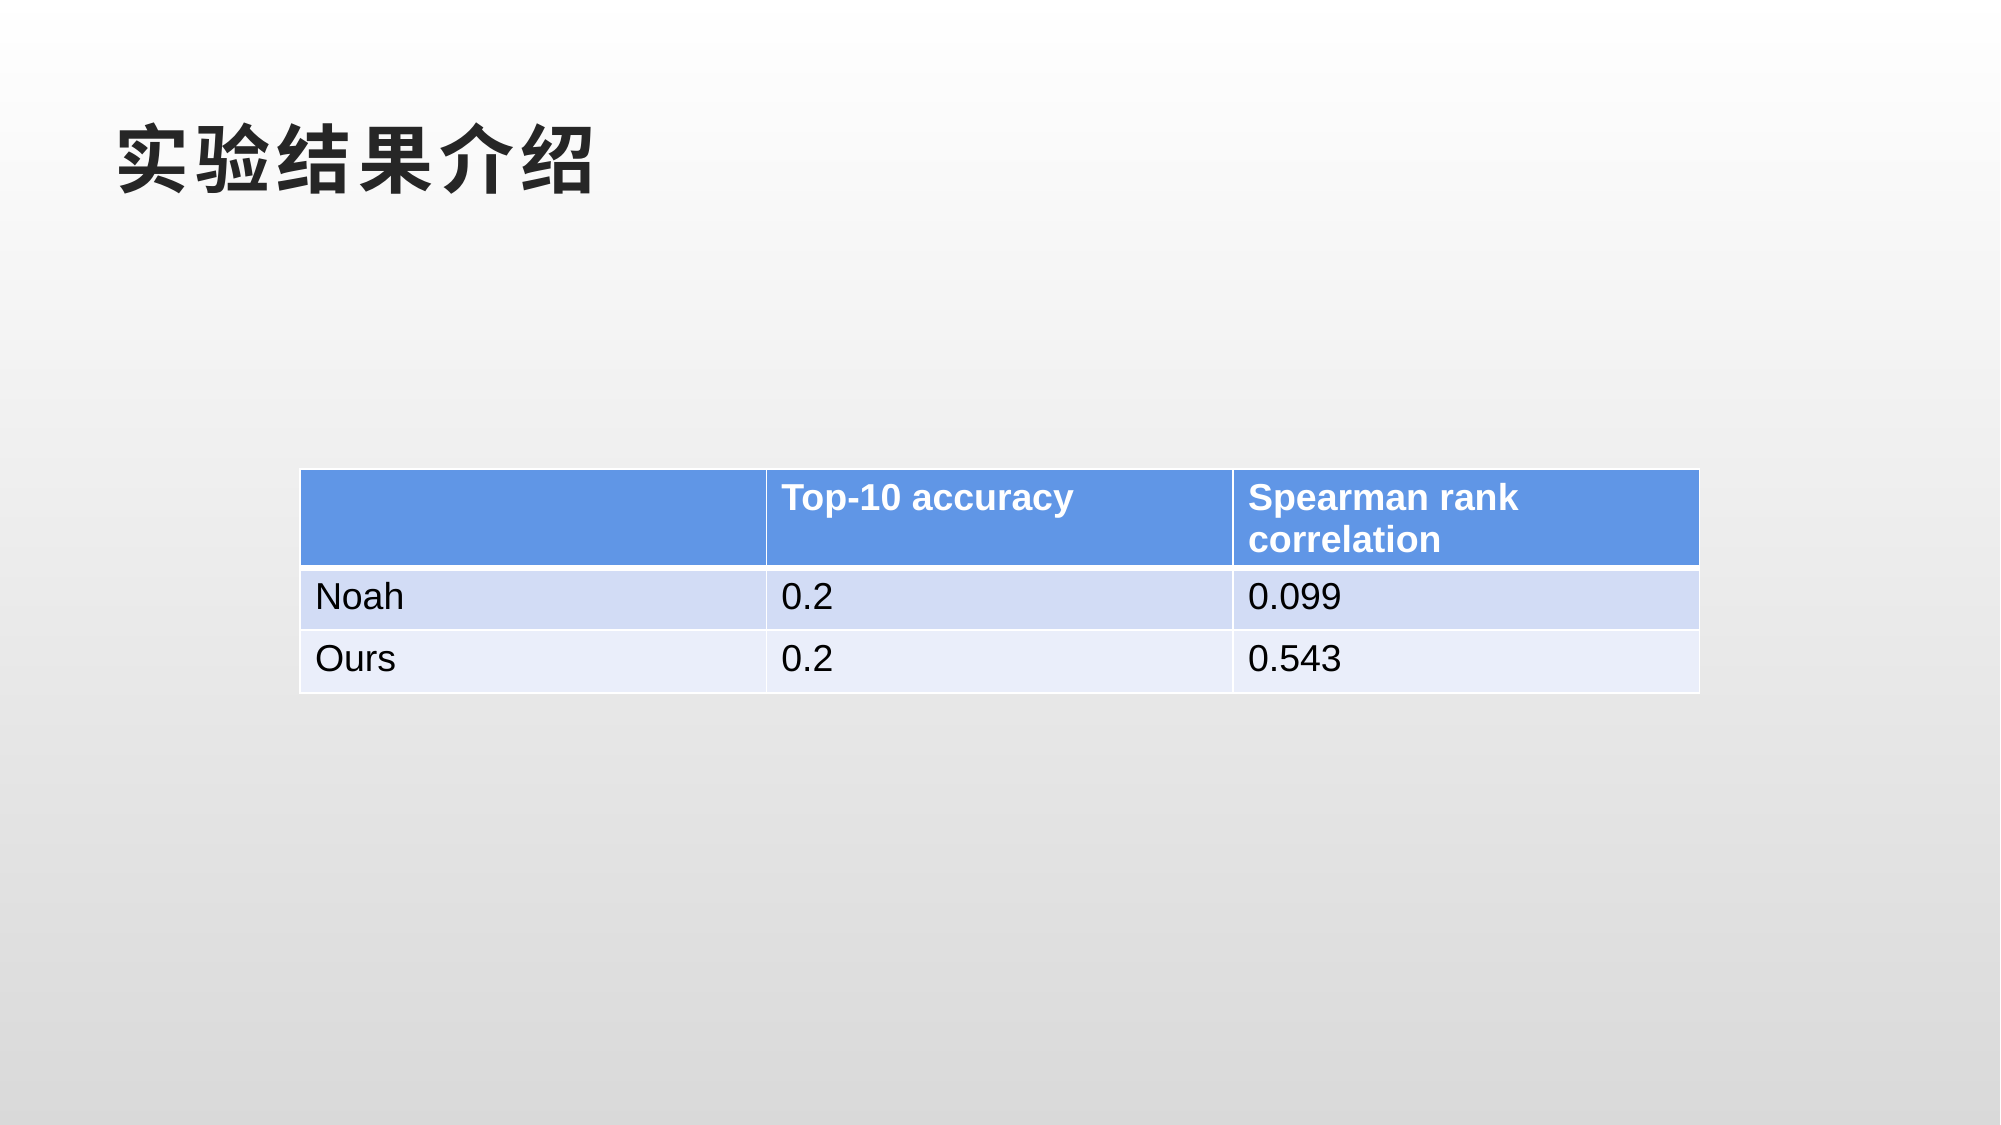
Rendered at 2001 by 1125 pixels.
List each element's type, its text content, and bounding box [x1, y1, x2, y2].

table_cell 0.2 [767, 571, 1232, 629]
table_header Spearman rank correlation [1234, 470, 1699, 565]
title 实验结果介绍 [99, 99, 1900, 216]
table_cell Noah [301, 571, 766, 629]
table_cell Ours [301, 631, 766, 692]
table_header [301, 470, 766, 565]
table_cell 0.099 [1234, 571, 1699, 629]
table_header Top-10 accuracy [767, 470, 1232, 565]
table_cell 0.543 [1234, 631, 1699, 692]
table_cell 0.2 [767, 631, 1232, 692]
